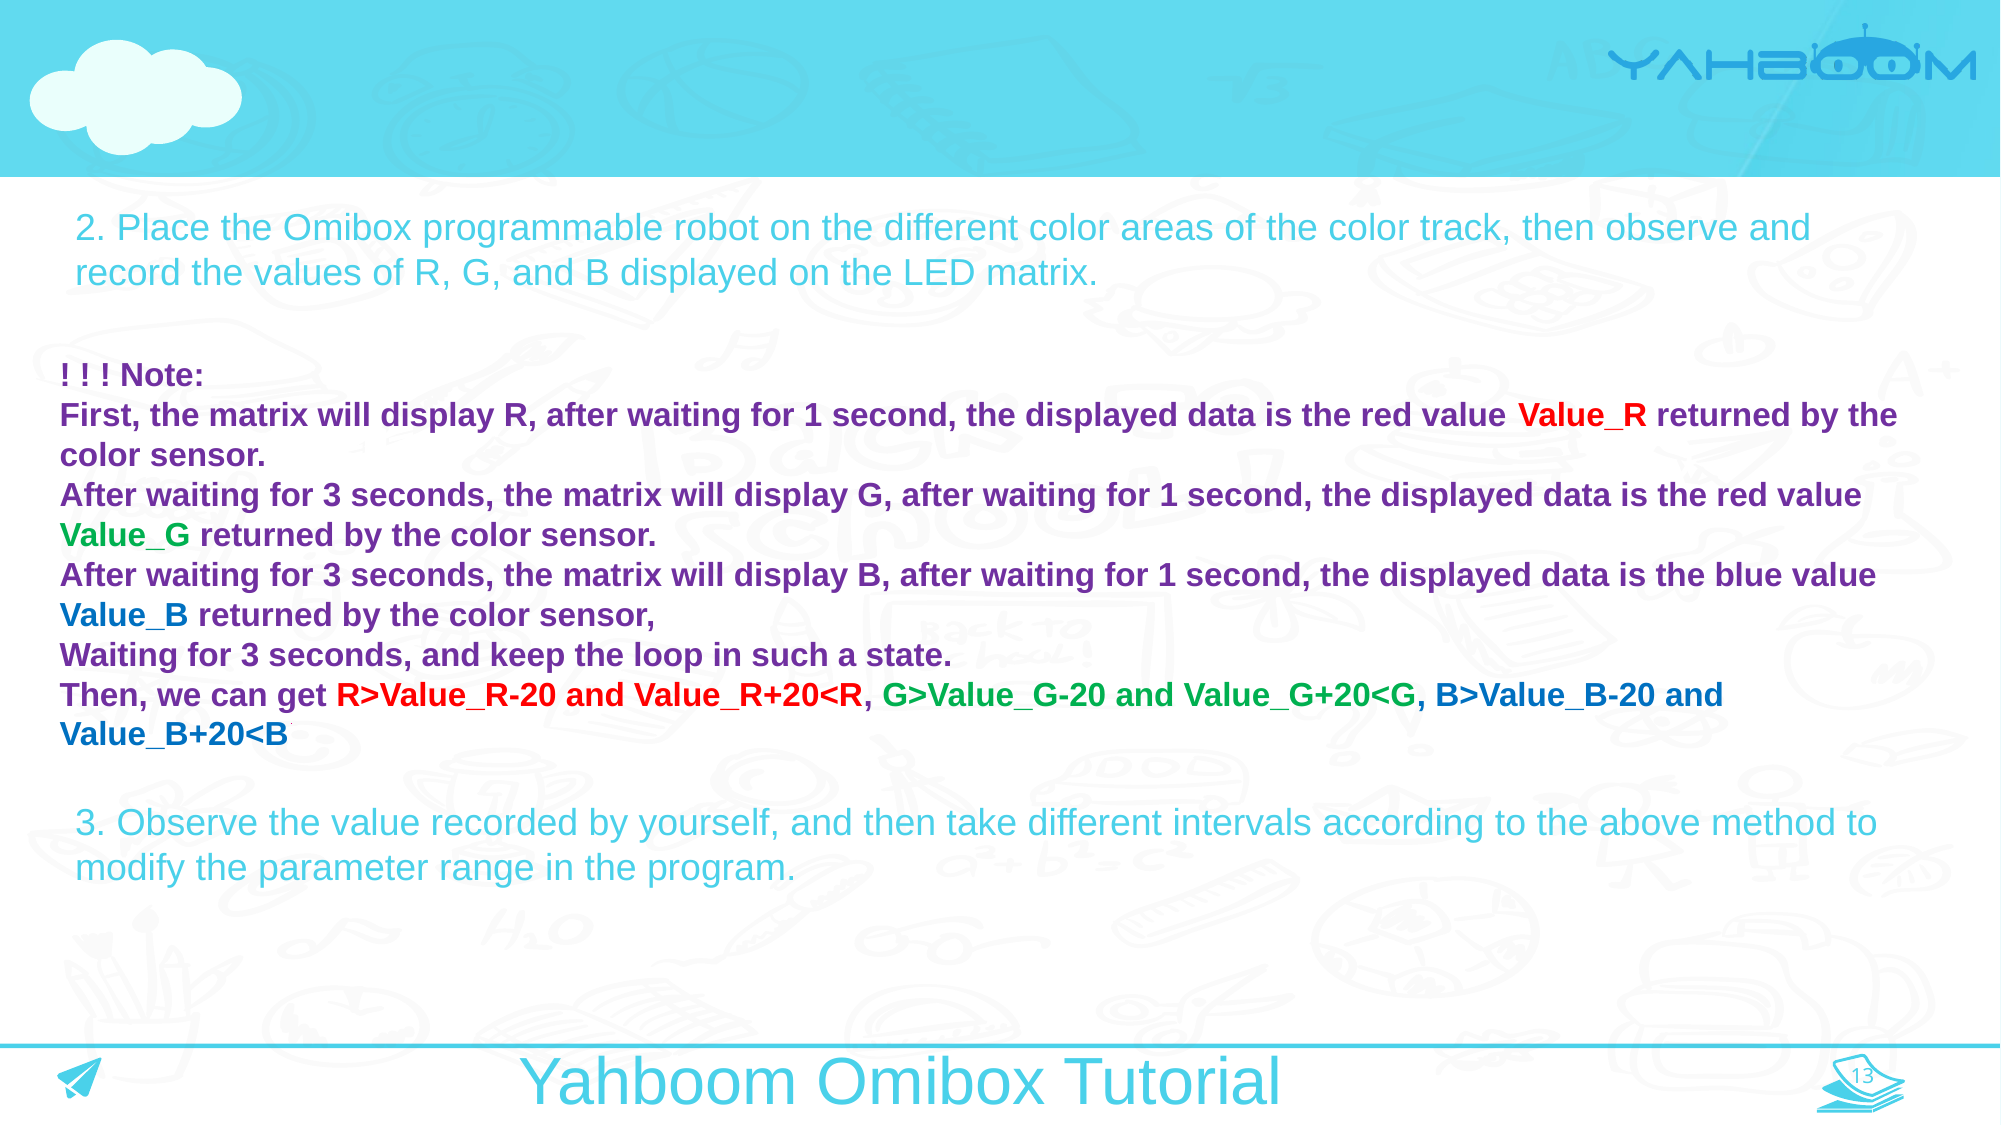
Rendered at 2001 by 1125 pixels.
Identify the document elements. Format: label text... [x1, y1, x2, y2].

picture [0, 0, 2001, 1125]
text_box 3. Observe the value recorded by yourself, and then take different intervals according to the above method to modify the parameter range in the program. [60, 790, 1944, 896]
text_box 2. Place the Omibox programmable robot on the different color areas of the color track, then observe and record the values of R, G, and B displayed on the LED matrix. [60, 195, 1916, 301]
text_box ! ! ! Note: First, the matrix will display R, after waiting for 1 second, the displayed data is the red value Value_R returned by the color sensor. After waiting for 3 seconds, the matrix will display G, after waiting for 1 second, the displayed data is the red value Value_G returned by the color sensor. After waiting for 3 seconds, the matrix will display B, after waiting for 1 second, the displayed data is the blue value Value_B returned by the color sensor, Waiting for 3 seconds, and keep the loop in such a state. Then, we can get R>Value_R-20 and Value_R+20<R, G>Value_G-20 and Value_G+20<G, B>Value_B-20 and Value_B+20<B [44, 345, 1931, 760]
text_box Yahboom Omibox Tutorial [503, 1030, 1299, 1125]
